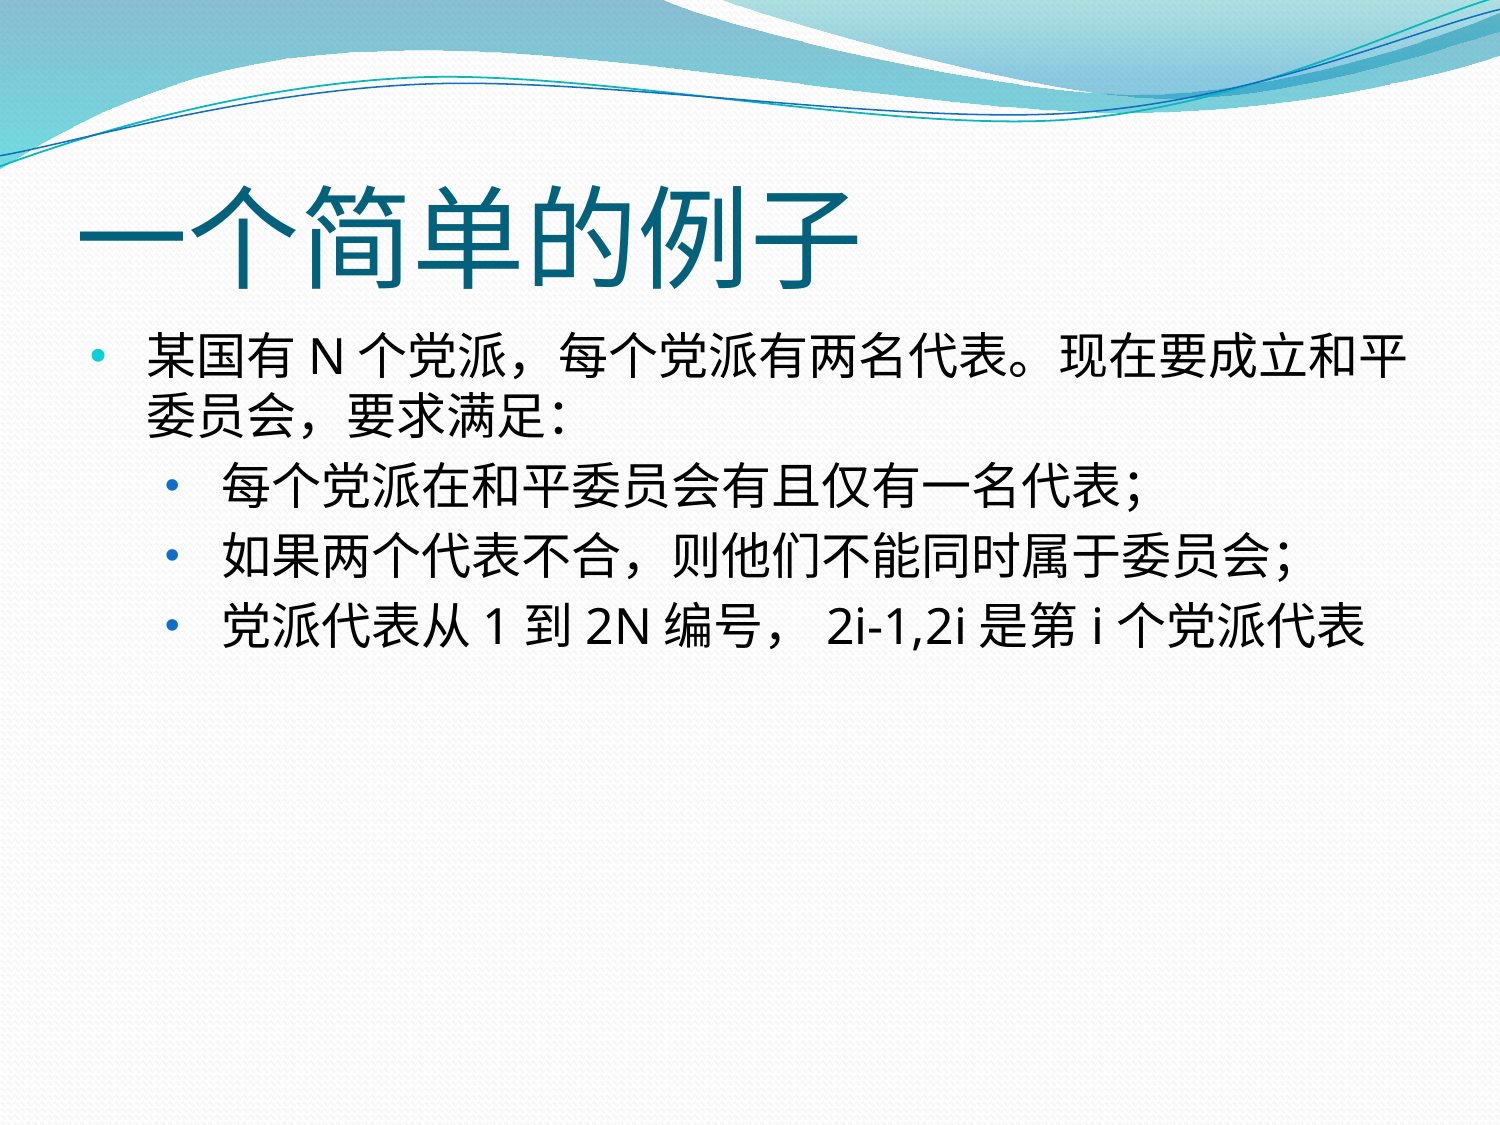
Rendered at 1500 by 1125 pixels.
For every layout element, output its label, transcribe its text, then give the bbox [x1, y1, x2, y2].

title 一个简单的例子 [75, 115, 1425, 303]
list 某国有N个党派，每个党派有两名代表。现在要成立和平委员会，要求满足： 每个党派在和平委员会有且仅有一名代表； 如果两个代表不合，则他们不能同时属于委员会； 党派代表从1到2N编号，2i-1,2i是第i个党派代表 [75, 317, 1425, 1038]
